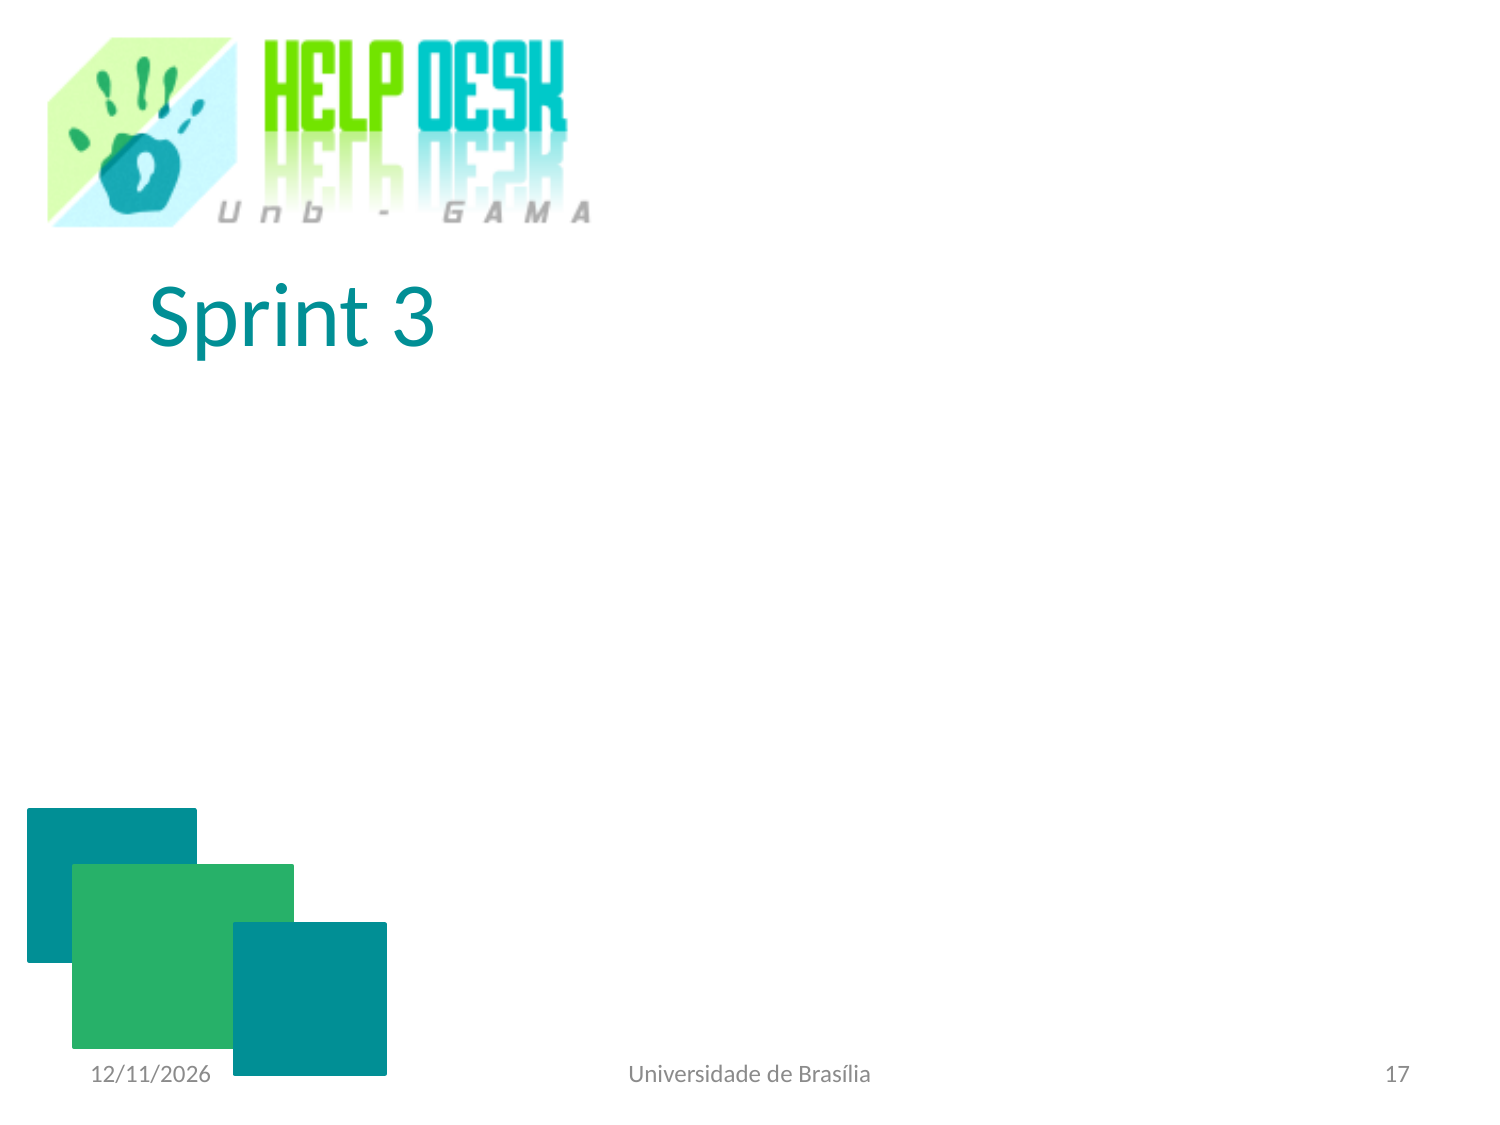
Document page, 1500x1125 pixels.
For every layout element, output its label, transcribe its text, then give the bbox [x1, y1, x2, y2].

picture [29, 18, 615, 252]
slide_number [75, 1042, 425, 1103]
text_box [27, 808, 197, 963]
text_box [72, 864, 294, 1049]
slide_number 17 [1074, 1042, 1425, 1103]
footer Universidade de Brasília [512, 1042, 988, 1103]
text_box [233, 922, 387, 1042]
text_box Sprint 3 [134, 247, 1340, 373]
